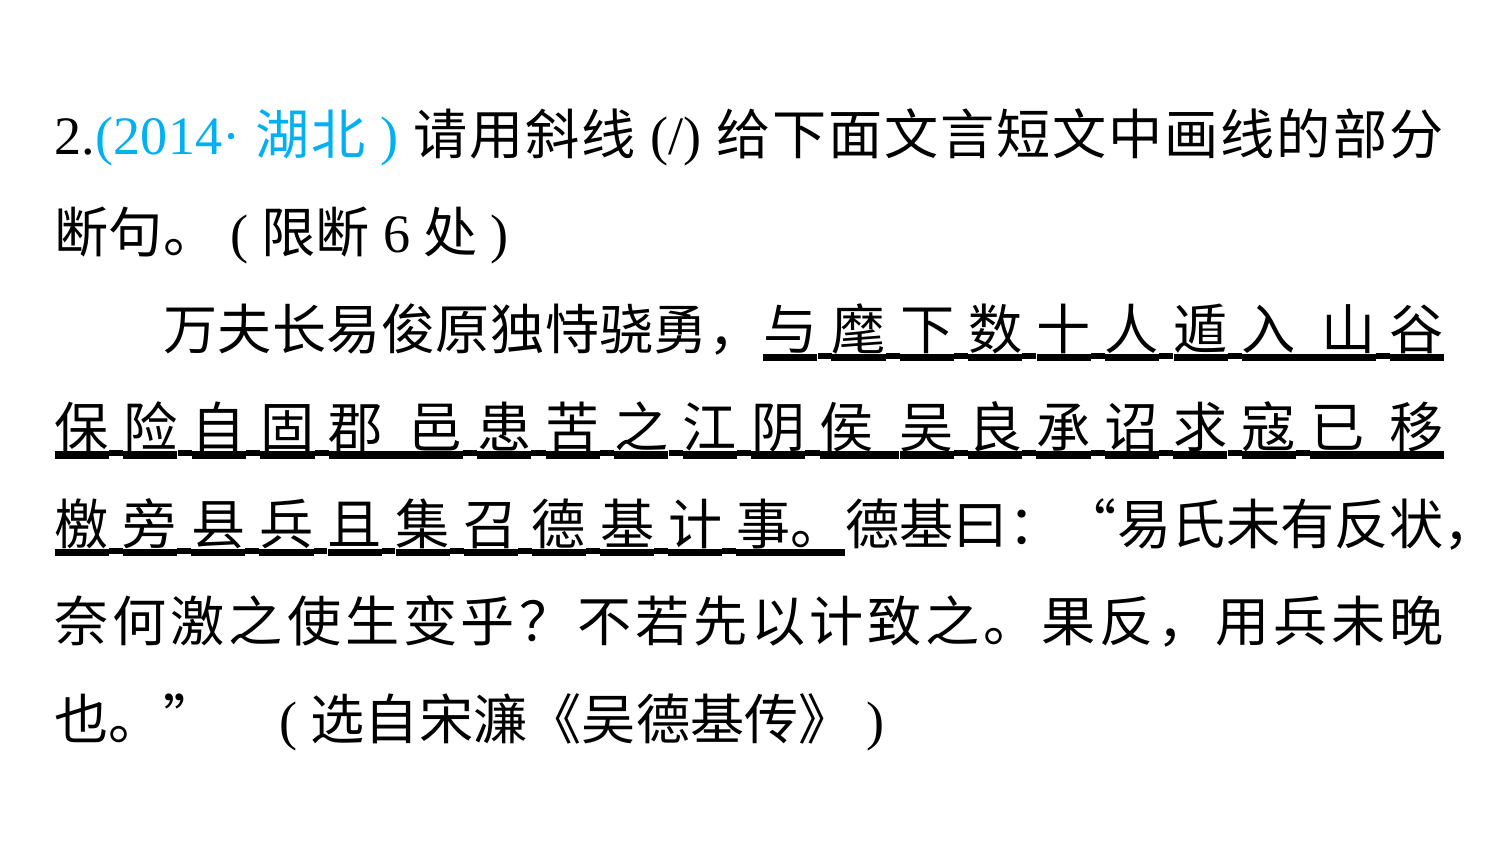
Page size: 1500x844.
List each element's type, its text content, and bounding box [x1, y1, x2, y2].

text_box 2.(2014·湖北)请用斜线(/)给下面文言短文中画线的部分断句。(限断6处) 万夫长易俊原独恃骁勇，与 麾 下 数 十 人 遁 入 山 谷 保 险 自 固 郡 邑 患 苦 之 江 阴 侯 吴 良 承 诏 求 寇 已 移 檄 旁 县 兵 且 集 召 德 基 计 事。德基曰：“易氏未有反状，奈何激之使生变乎？不若先以计致之。果反，用兵未晚也。” (选自宋濂《吴德基传》) [40, 60, 1459, 758]
